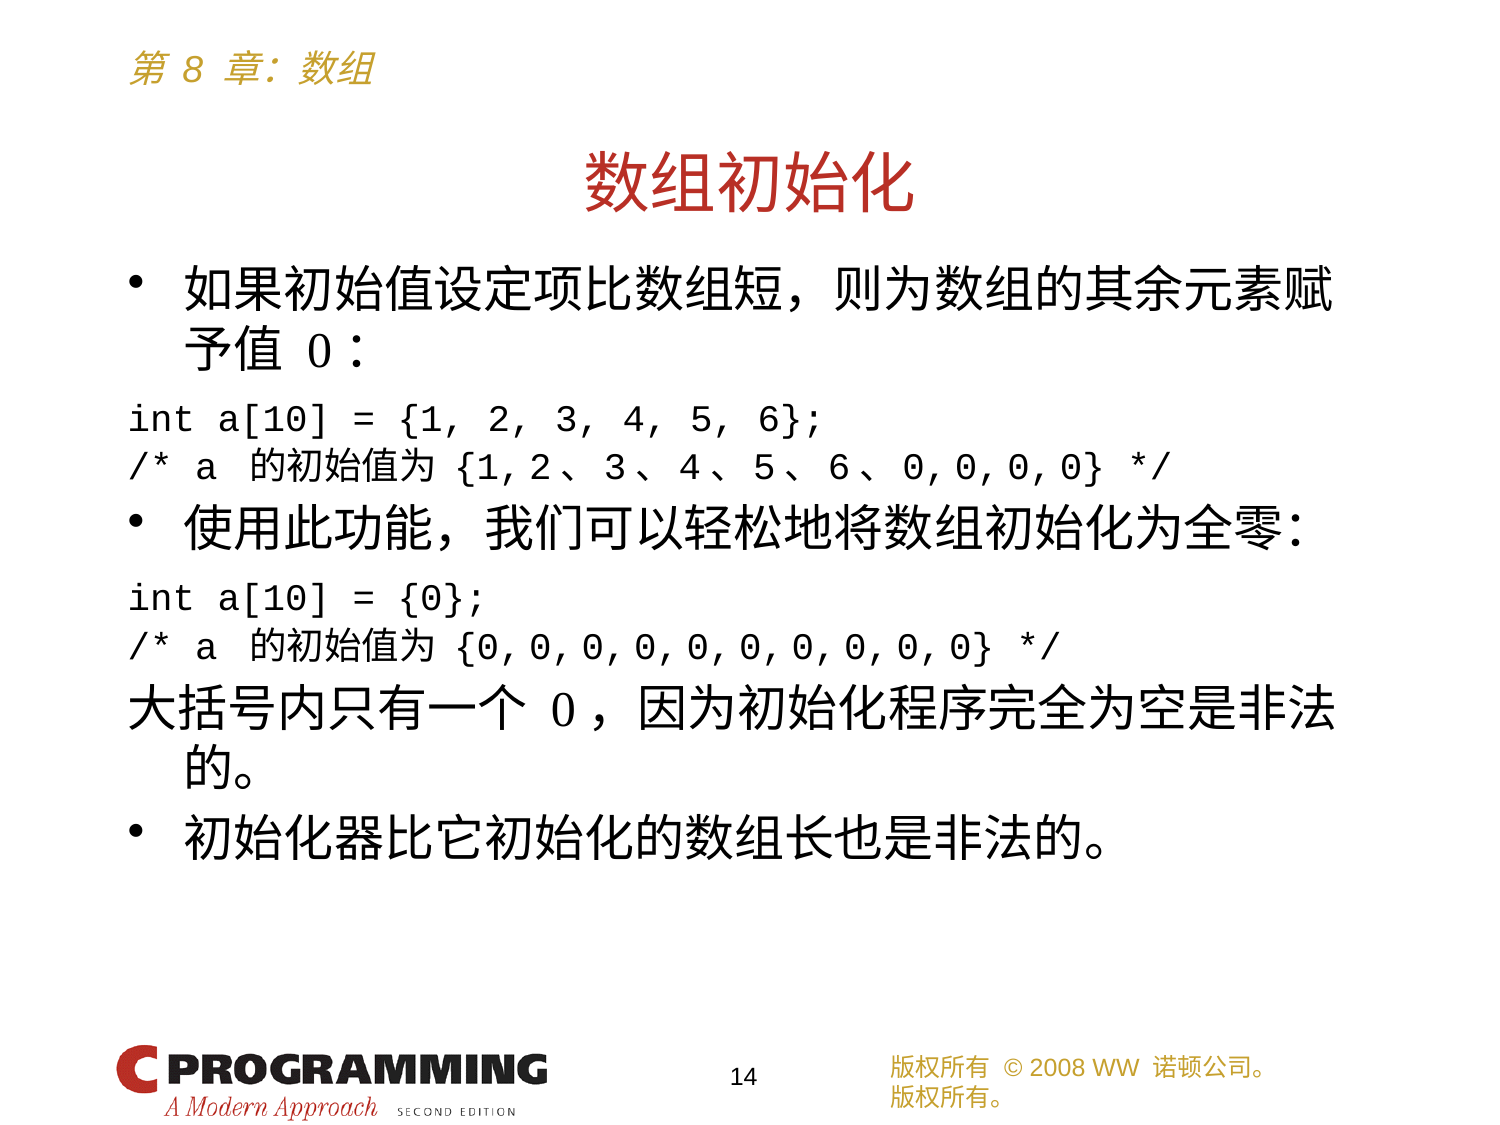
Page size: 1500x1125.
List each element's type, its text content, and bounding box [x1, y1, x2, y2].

list 如果初始值设定项比数组短，则为数组的其余元素赋予值 0： int a[10] = {1, 2, 3, 4, 5, 6}; /* a 的初始值为 {1, 2、 3、 4、 5、 6、 0, 0, 0, 0} */ 使用此功能，我们可以轻松地将数组初始化为全零： int a[10] = {0}; /* a 的初始值为 {0, 0, 0, 0, 0, 0, 0, 0, 0, 0} */ 大括号内只有一个 0，因为初始化程序完全为空是非法的。 初始化器比它初始化的数组长也是非法的。 [112, 249, 1388, 1038]
title 数组初始化 [112, 125, 1388, 238]
picture [112, 1041, 550, 1123]
slide_number 14 [687, 1049, 801, 1101]
footer 版权所有 © 2008 WW 诺顿公司。 版权所有。 [874, 1043, 1388, 1119]
